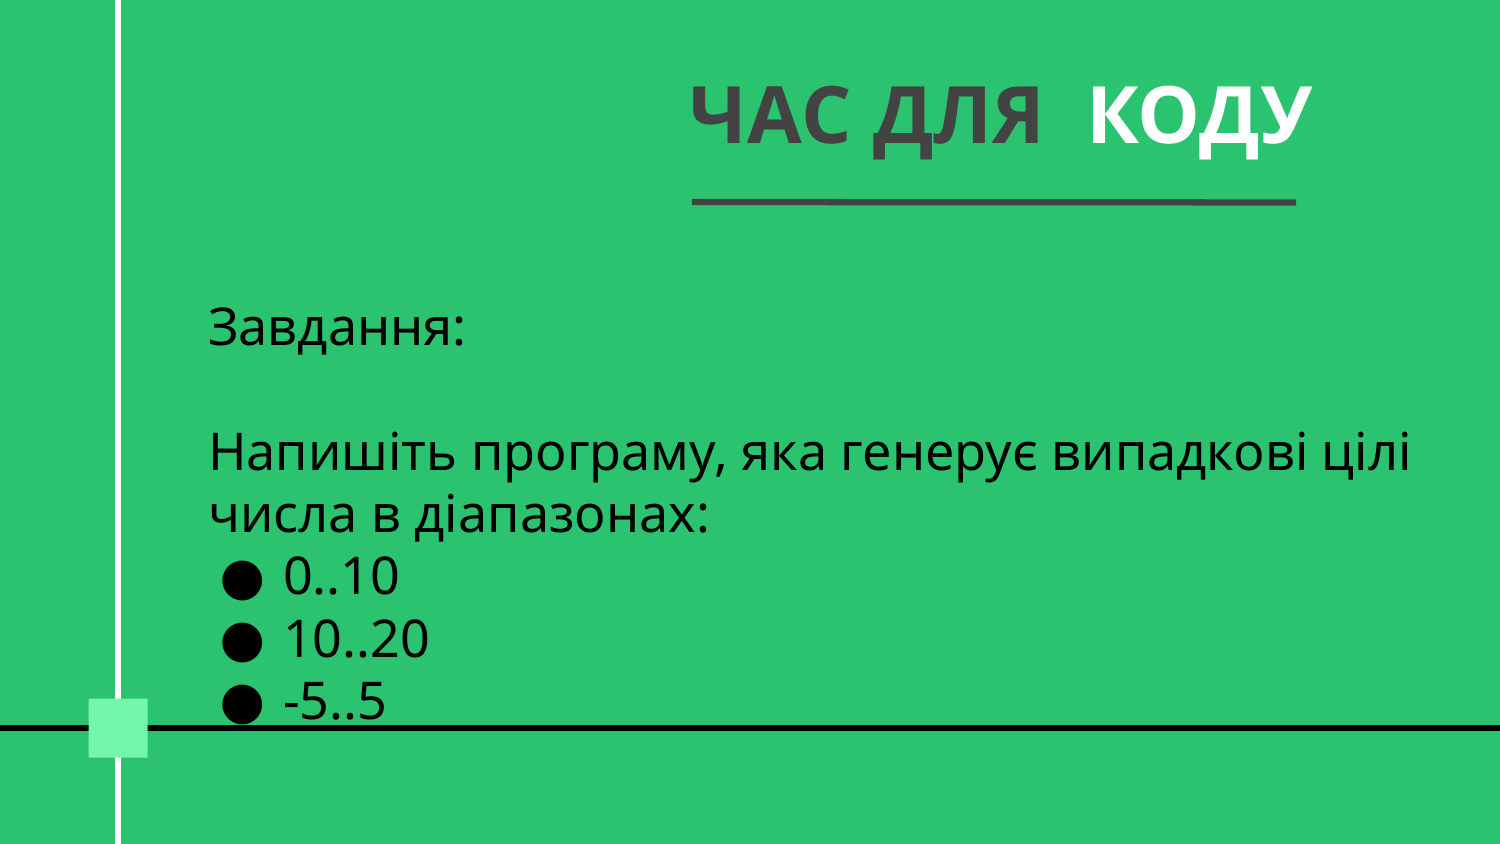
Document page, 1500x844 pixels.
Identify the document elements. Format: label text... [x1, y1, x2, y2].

text_box Завдання: Напишіть програму, яка генерує випадкові цілі числа в діапазонах: 0..10 10..20 -5..5 [193, 277, 1466, 664]
title ЧАС ДЛЯ КОДУ [502, 63, 1500, 174]
